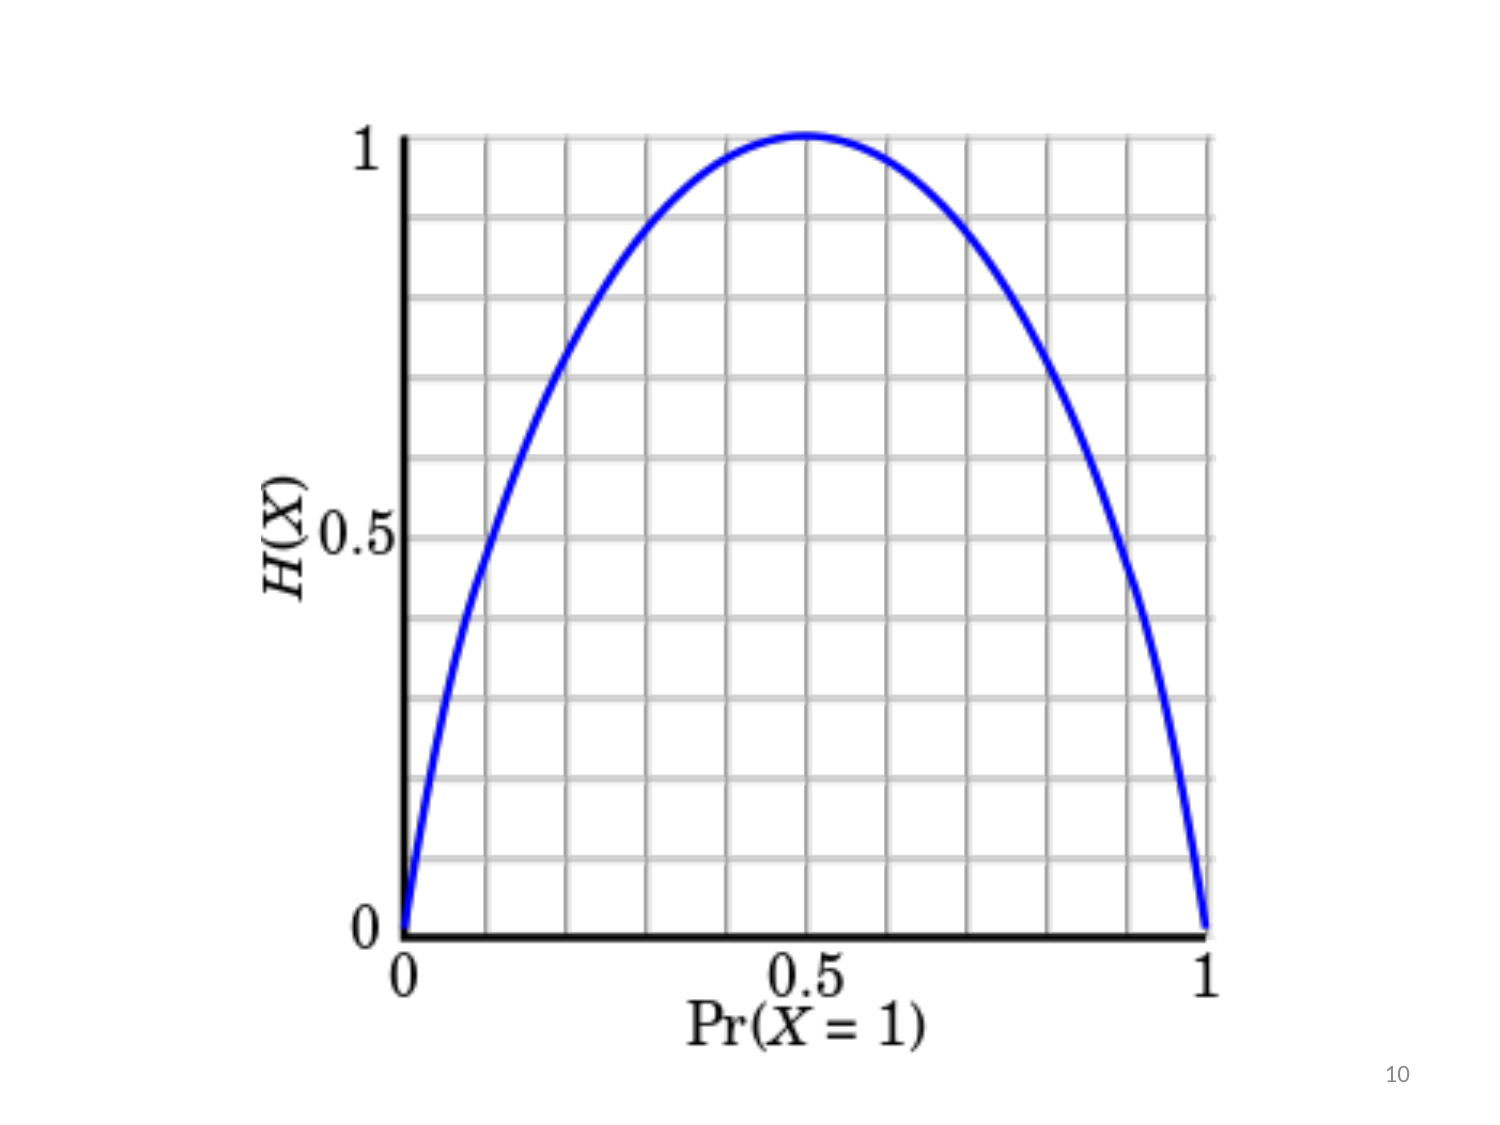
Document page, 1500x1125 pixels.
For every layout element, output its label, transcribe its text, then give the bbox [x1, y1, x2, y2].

slide_number 10 [1074, 1042, 1425, 1103]
picture [261, 97, 1223, 1059]
